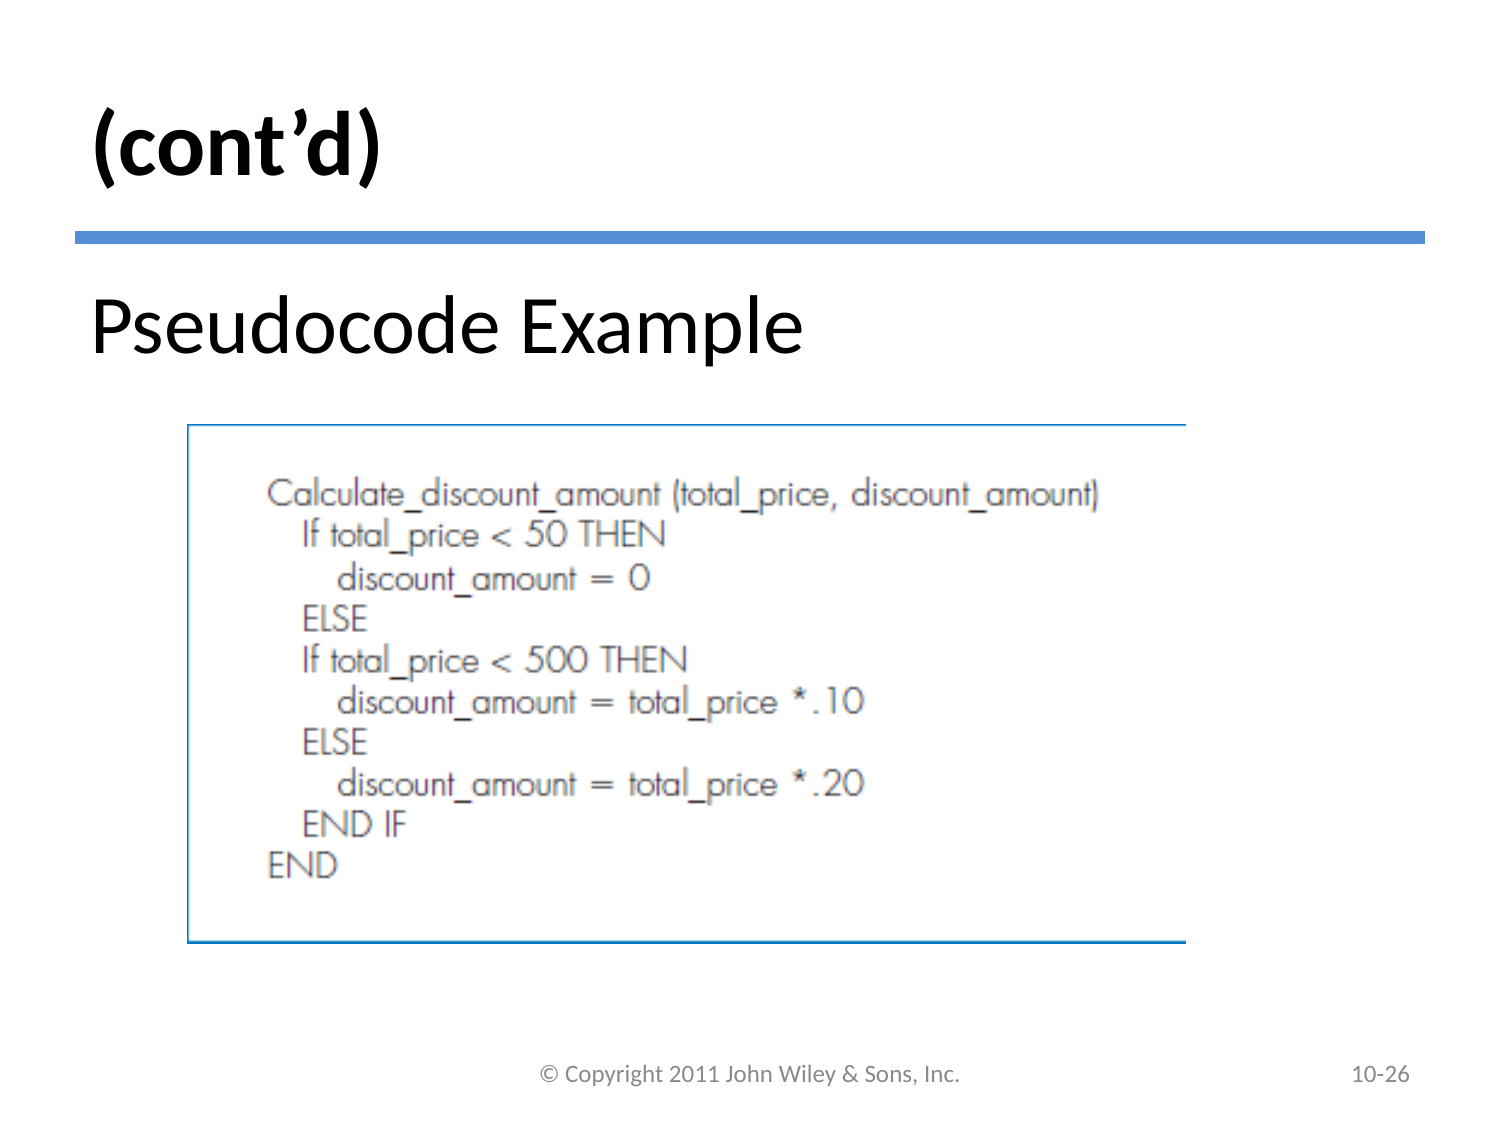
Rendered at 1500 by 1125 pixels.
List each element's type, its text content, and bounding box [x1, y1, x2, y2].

list Pseudocode Example [75, 262, 1425, 1005]
text_box © Copyright 2011 John Wiley & Sons, Inc. [512, 1042, 988, 1103]
picture [187, 424, 1187, 944]
text_box 10-‹#› [1074, 1042, 1425, 1103]
title (cont’d) [75, 45, 1425, 233]
